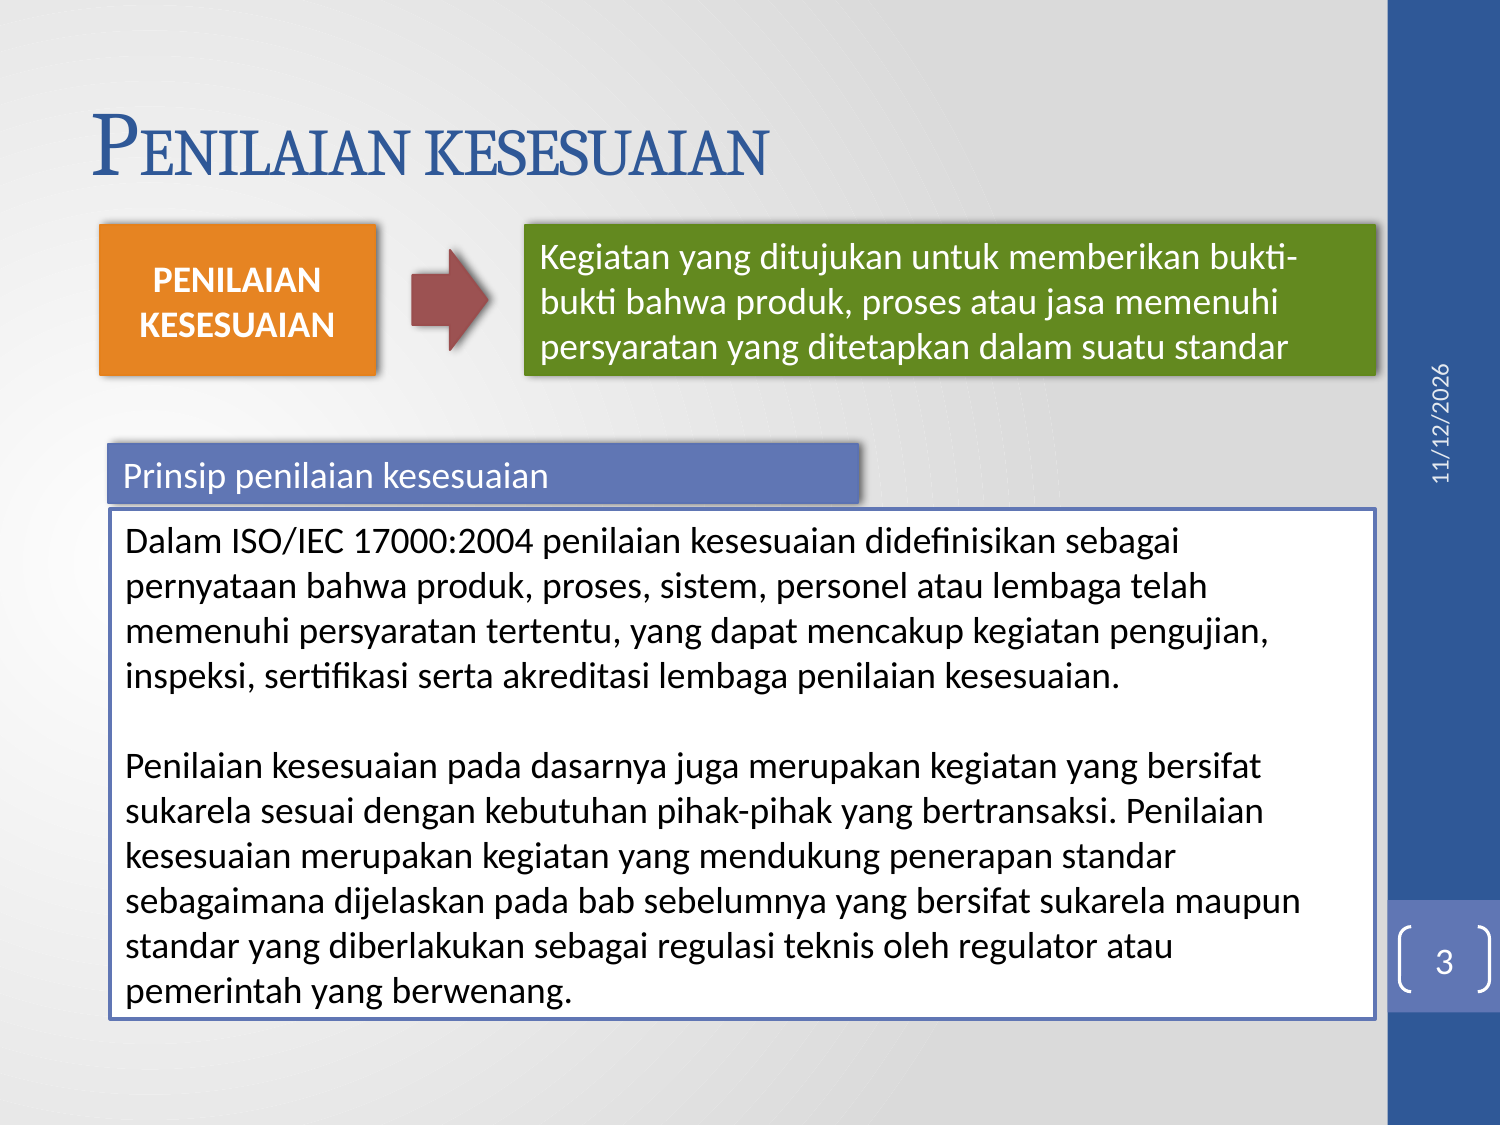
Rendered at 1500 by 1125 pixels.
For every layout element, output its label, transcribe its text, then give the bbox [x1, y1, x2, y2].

slide_number 3 [1397, 925, 1492, 994]
text_box [411, 249, 489, 351]
text_box Kegiatan yang ditujukan untuk memberikan bukti-bukti bahwa produk, proses atau jasa memenuhi persyaratan yang ditetapkan dalam suatu standar [524, 224, 1376, 376]
text_box Prinsip penilaian kesesuaian [107, 443, 859, 504]
text_box PENILAIAN KESESUAIAN [99, 224, 376, 376]
title PENILAIAN KESESUAIAN [75, 45, 1325, 233]
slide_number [1408, 100, 1469, 501]
text_box Dalam ISO/IEC 17000:2004 penilaian kesesuaian didefinisikan sebagai pernyataan bahwa produk, proses, sistem, personel atau lembaga telah memenuhi persyaratan tertentu, yang dapat mencakup kegiatan pengujian, inspeksi, sertifikasi serta akreditasi lembaga penilaian kesesuaian. Penilaian kesesuaian pada dasarnya juga merupakan kegiatan yang bersifat sukarela sesuai dengan kebutuhan pihak-pihak yang bertransaksi. Penilaian kesesuaian merupakan kegiatan yang mendukung penerapan standar sebagaimana dijelaskan pada bab sebelumnya yang bersifat sukarela maupun standar yang diberlakukan sebagai regulasi teknis oleh regulator atau pemerintah yang berwenang. [108, 507, 1377, 1021]
